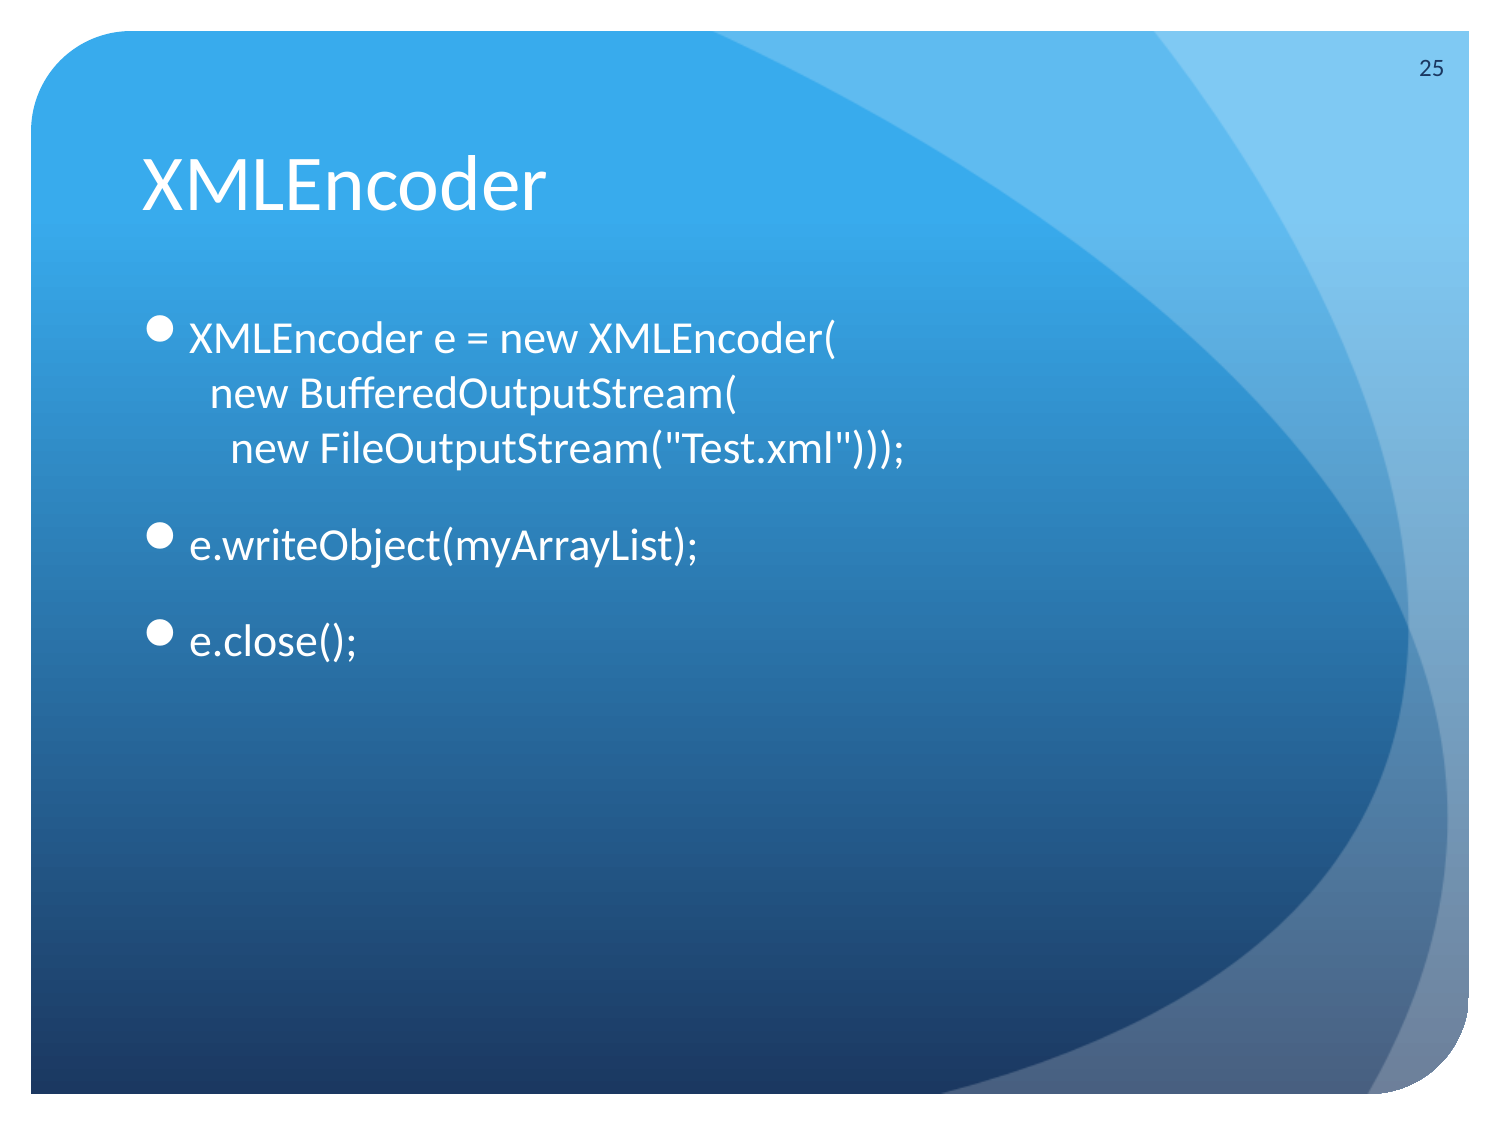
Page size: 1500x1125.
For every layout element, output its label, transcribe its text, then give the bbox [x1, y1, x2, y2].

list XMLEncoder e = new XMLEncoder( new BufferedOutputStream( new FileOutputStream("Test.xml"))); e.writeObject(myArrayList); e.close(); [127, 299, 1372, 991]
title XMLEncoder [127, 62, 1372, 234]
picture [24, 30, 1473, 1094]
slide_number 25 [1378, 36, 1460, 96]
